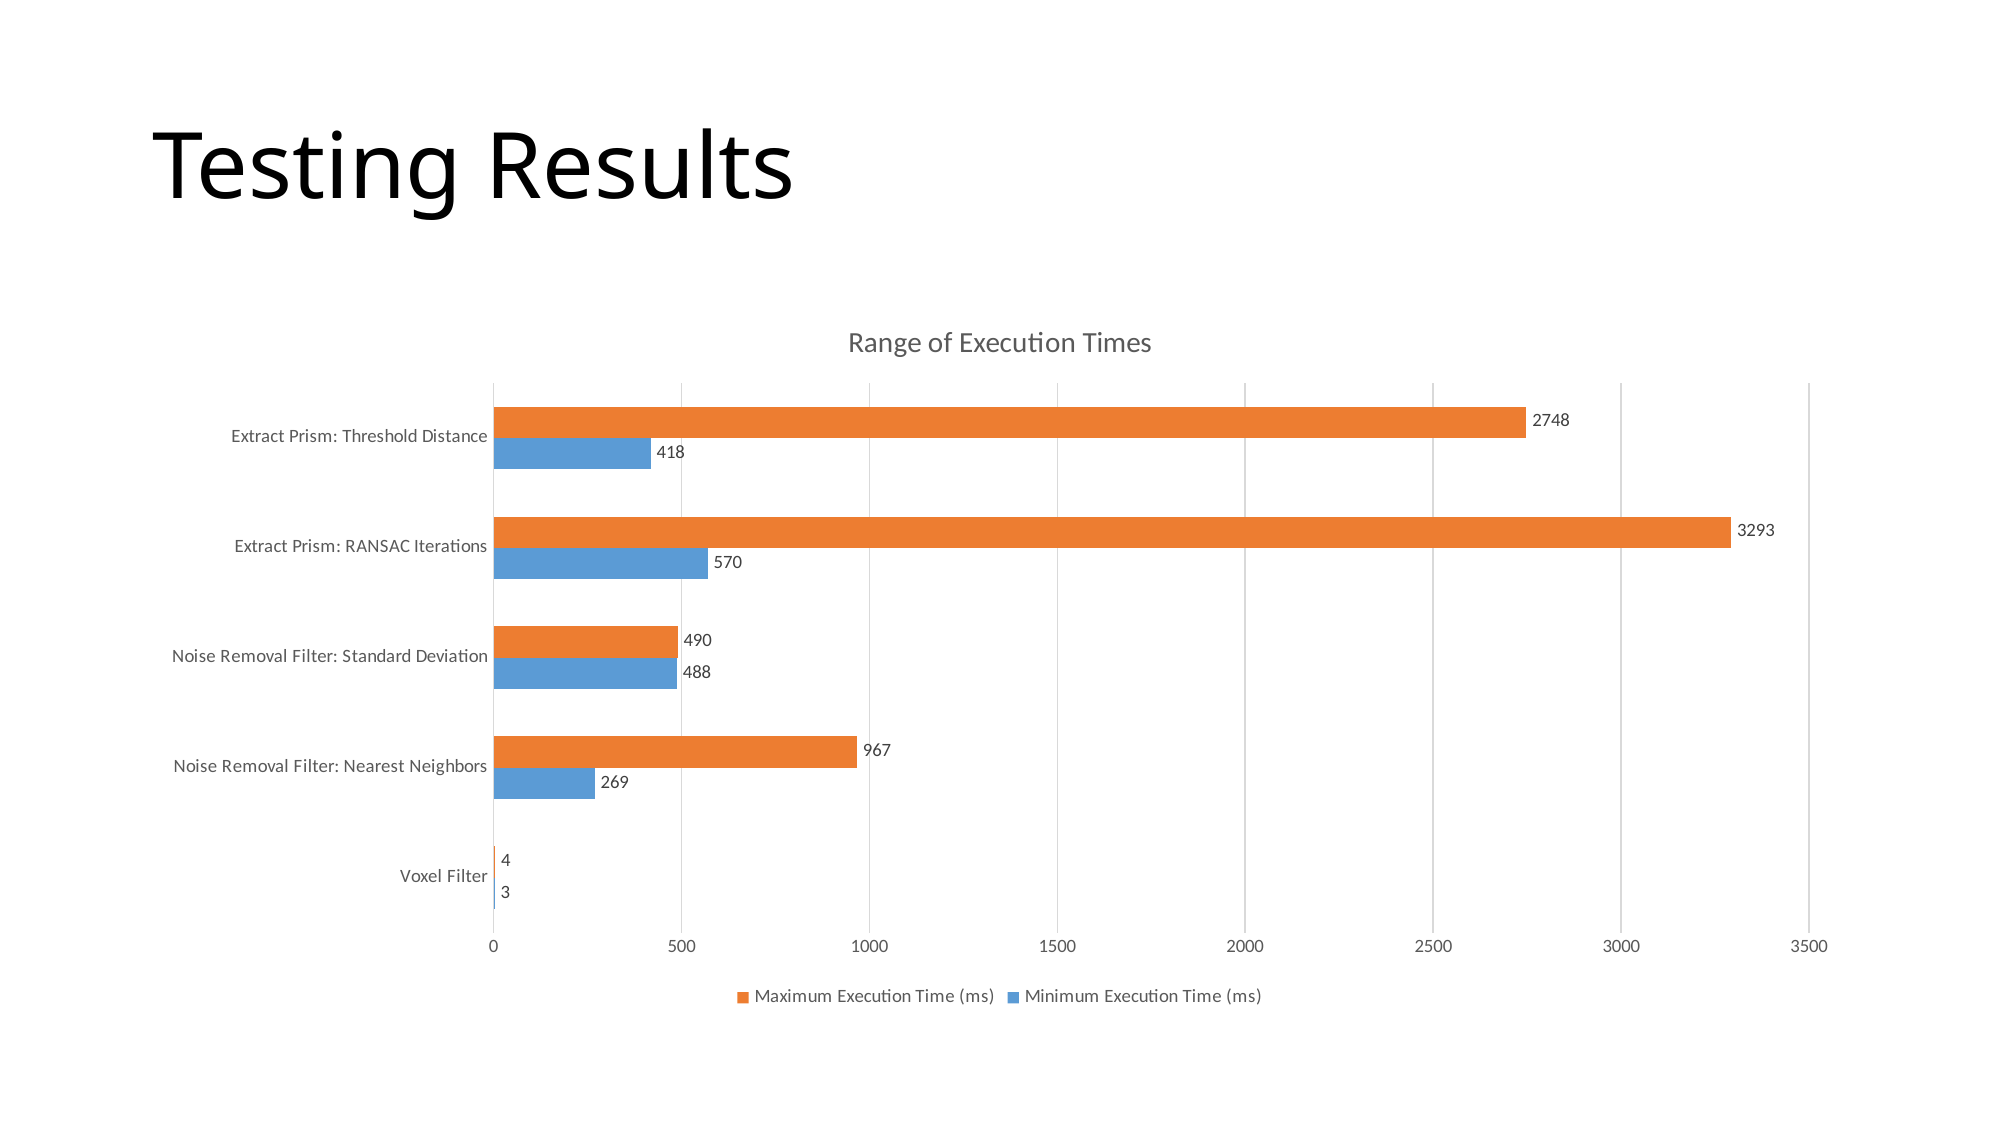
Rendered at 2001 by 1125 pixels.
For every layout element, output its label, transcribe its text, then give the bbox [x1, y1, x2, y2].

title Testing Results [137, 59, 1863, 278]
chart [137, 299, 1863, 1014]
